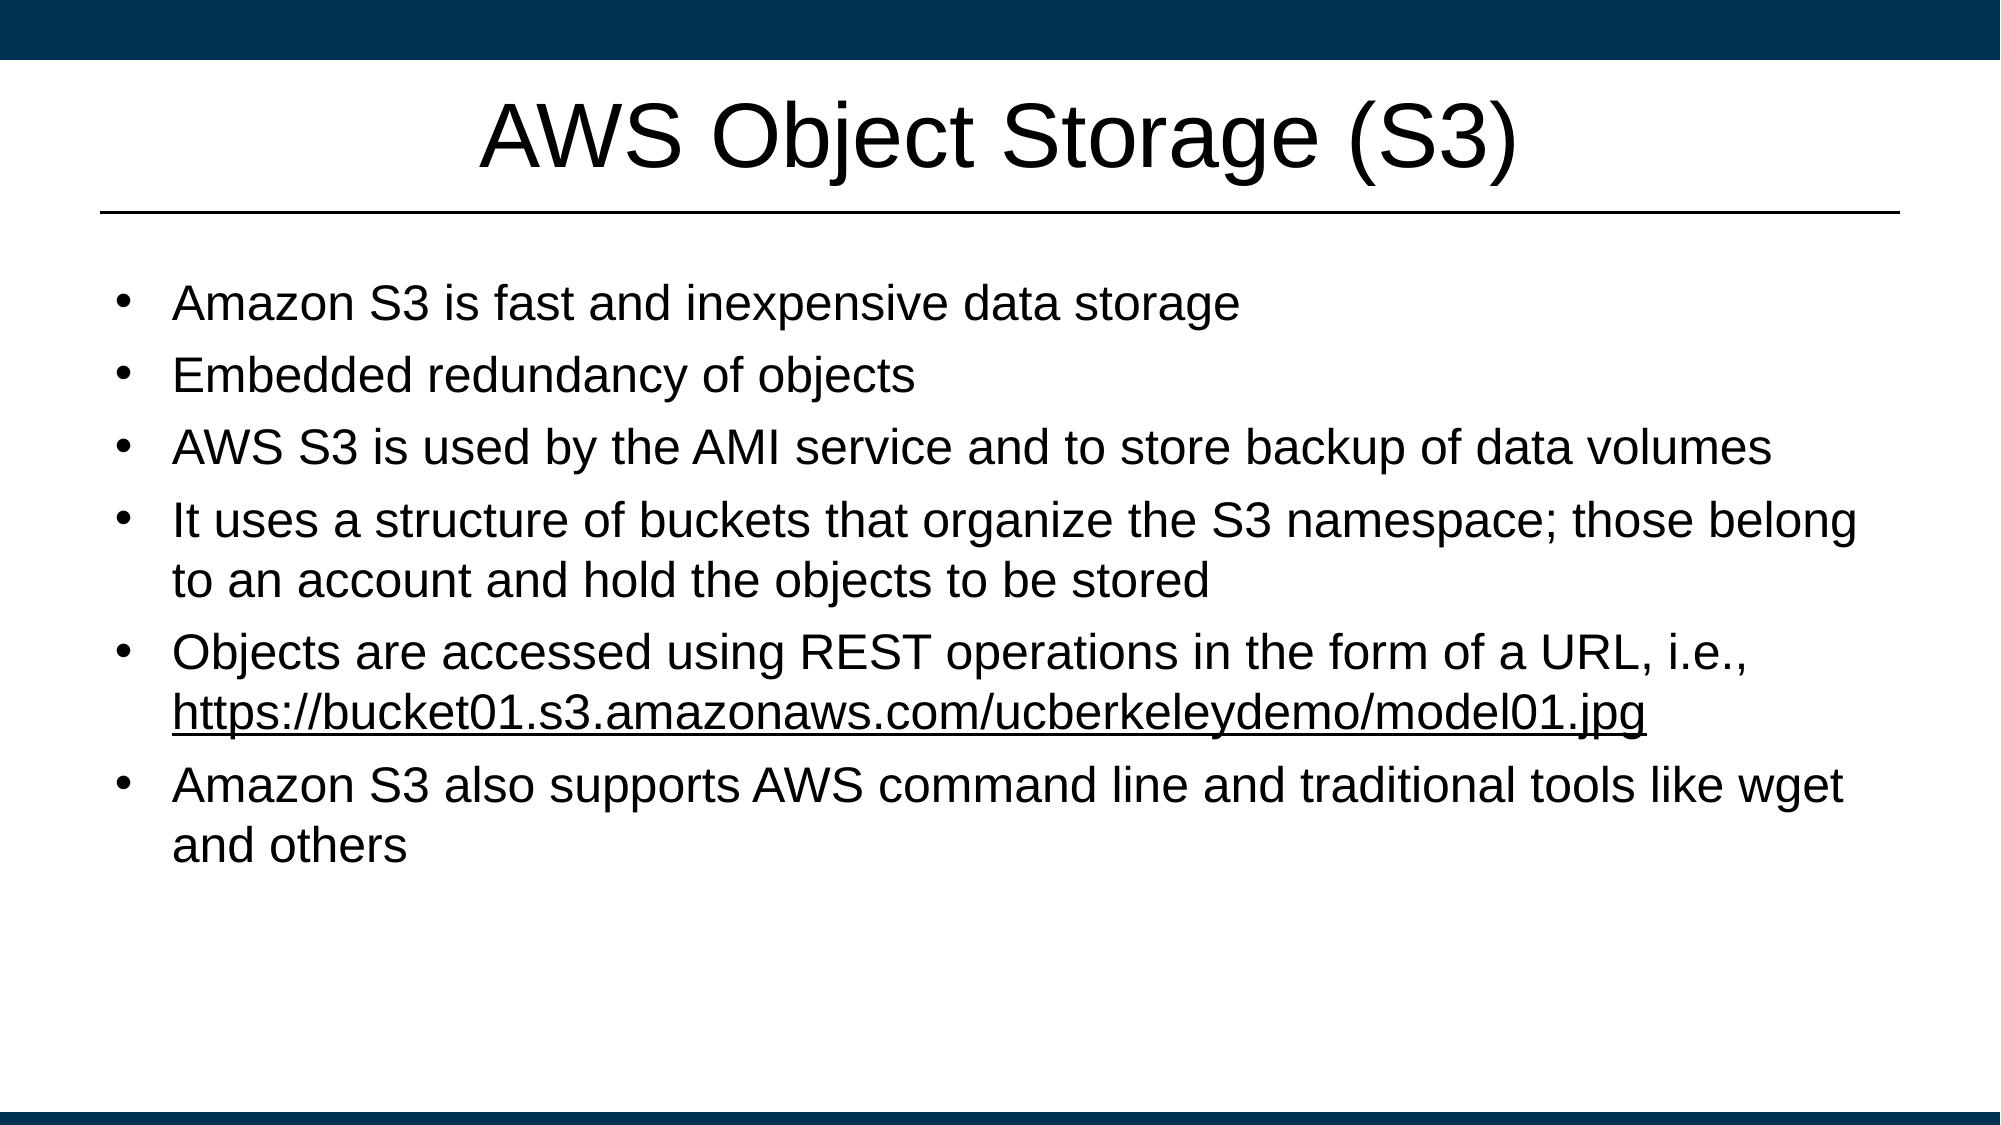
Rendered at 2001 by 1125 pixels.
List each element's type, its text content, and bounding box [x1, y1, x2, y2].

title AWS Object Storage (S3) [99, 37, 1900, 225]
list Amazon S3 is fast and inexpensive data storage Embedded redundancy of objects AWS S3 is used by the AMI service and to store backup of data volumes It uses a structure of buckets that organize the S3 namespace; those belong to an account and hold the objects to be stored Objects are accessed using REST operations in the form of a URL, i.e., https://bucket01.s3.amazonaws.com/ucberkeleydemo/model01.jpg Amazon S3 also supports AWS command line and traditional tools like wget and others [99, 262, 1915, 1005]
